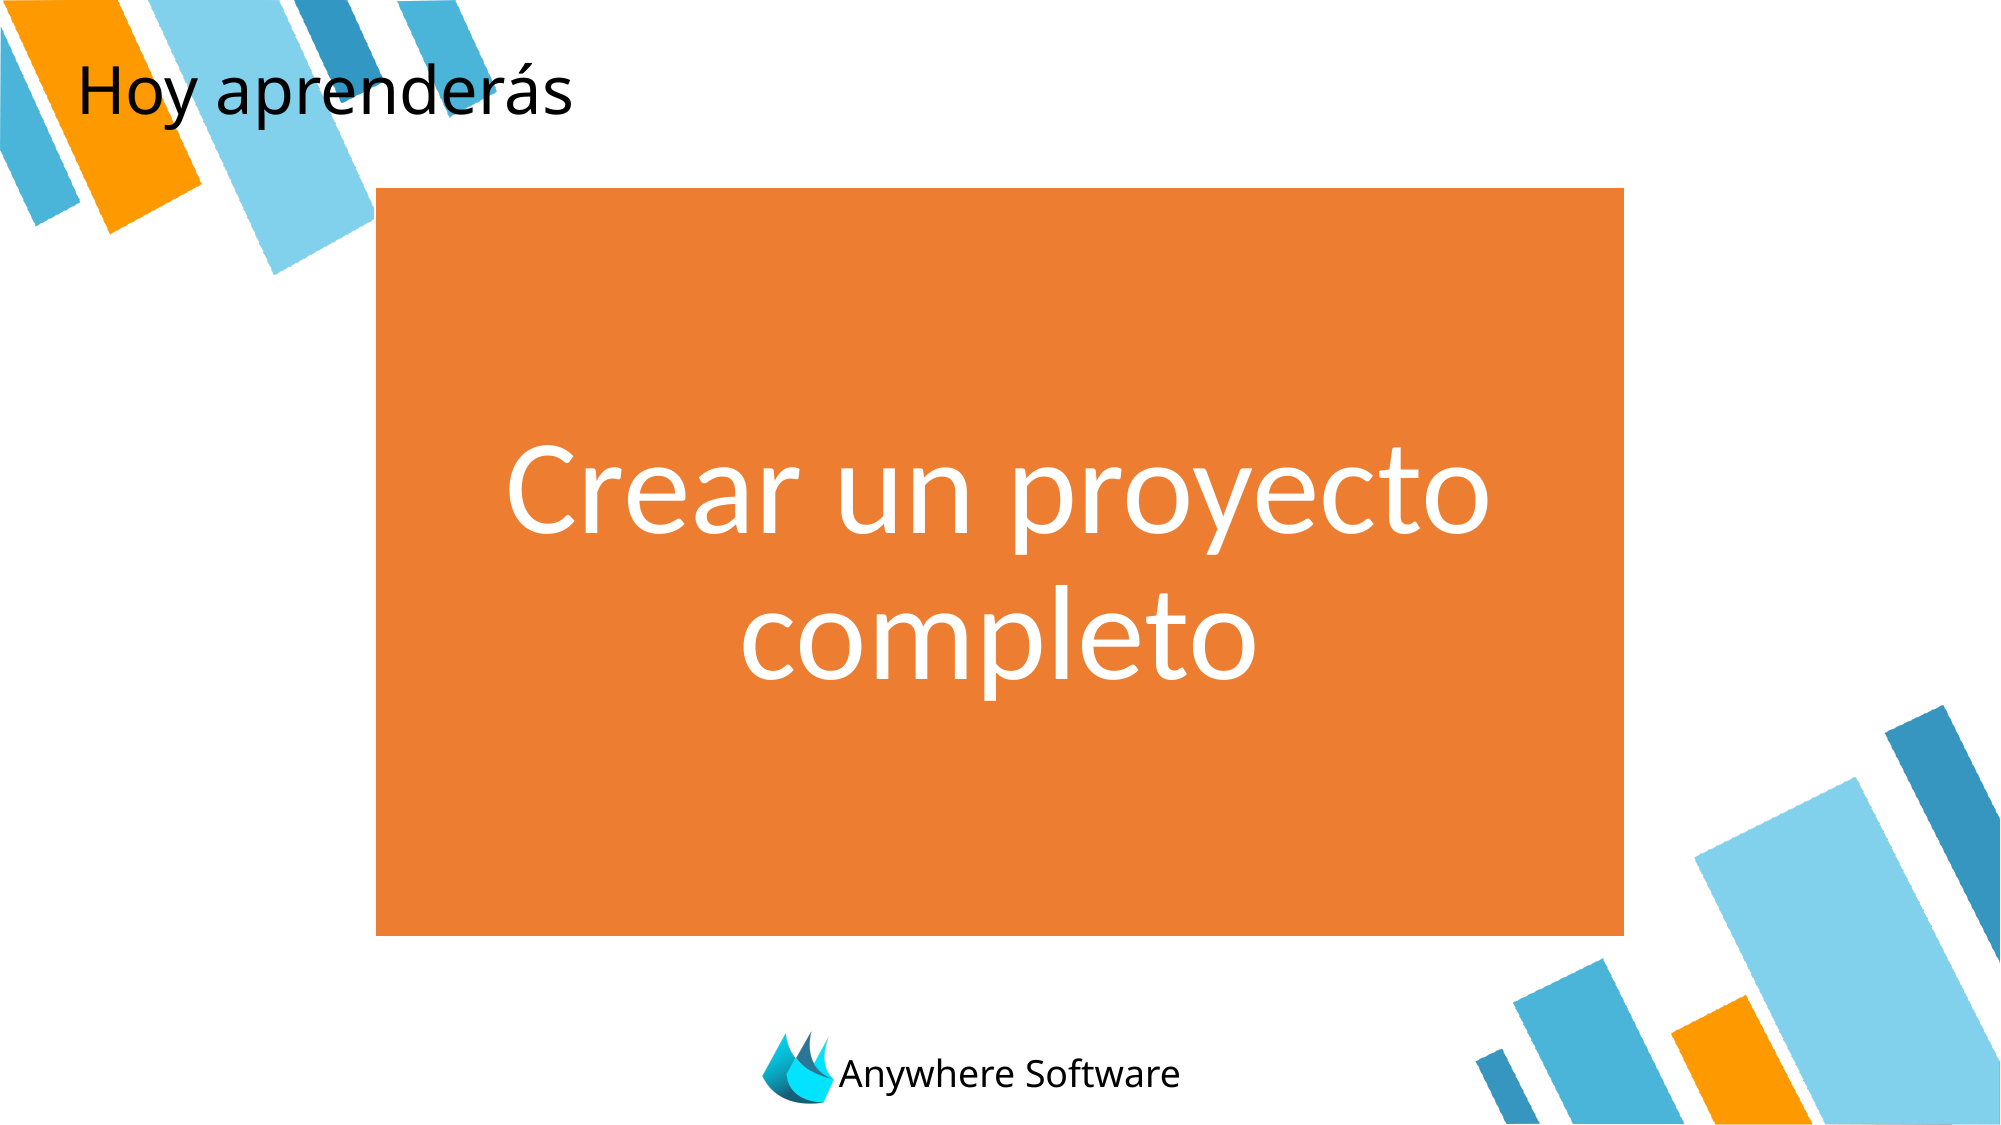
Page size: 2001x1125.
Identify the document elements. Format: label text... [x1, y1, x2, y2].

picture [0, 0, 2000, 1125]
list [219, 186, 1781, 938]
title Hoy aprenderás [61, 22, 1863, 165]
